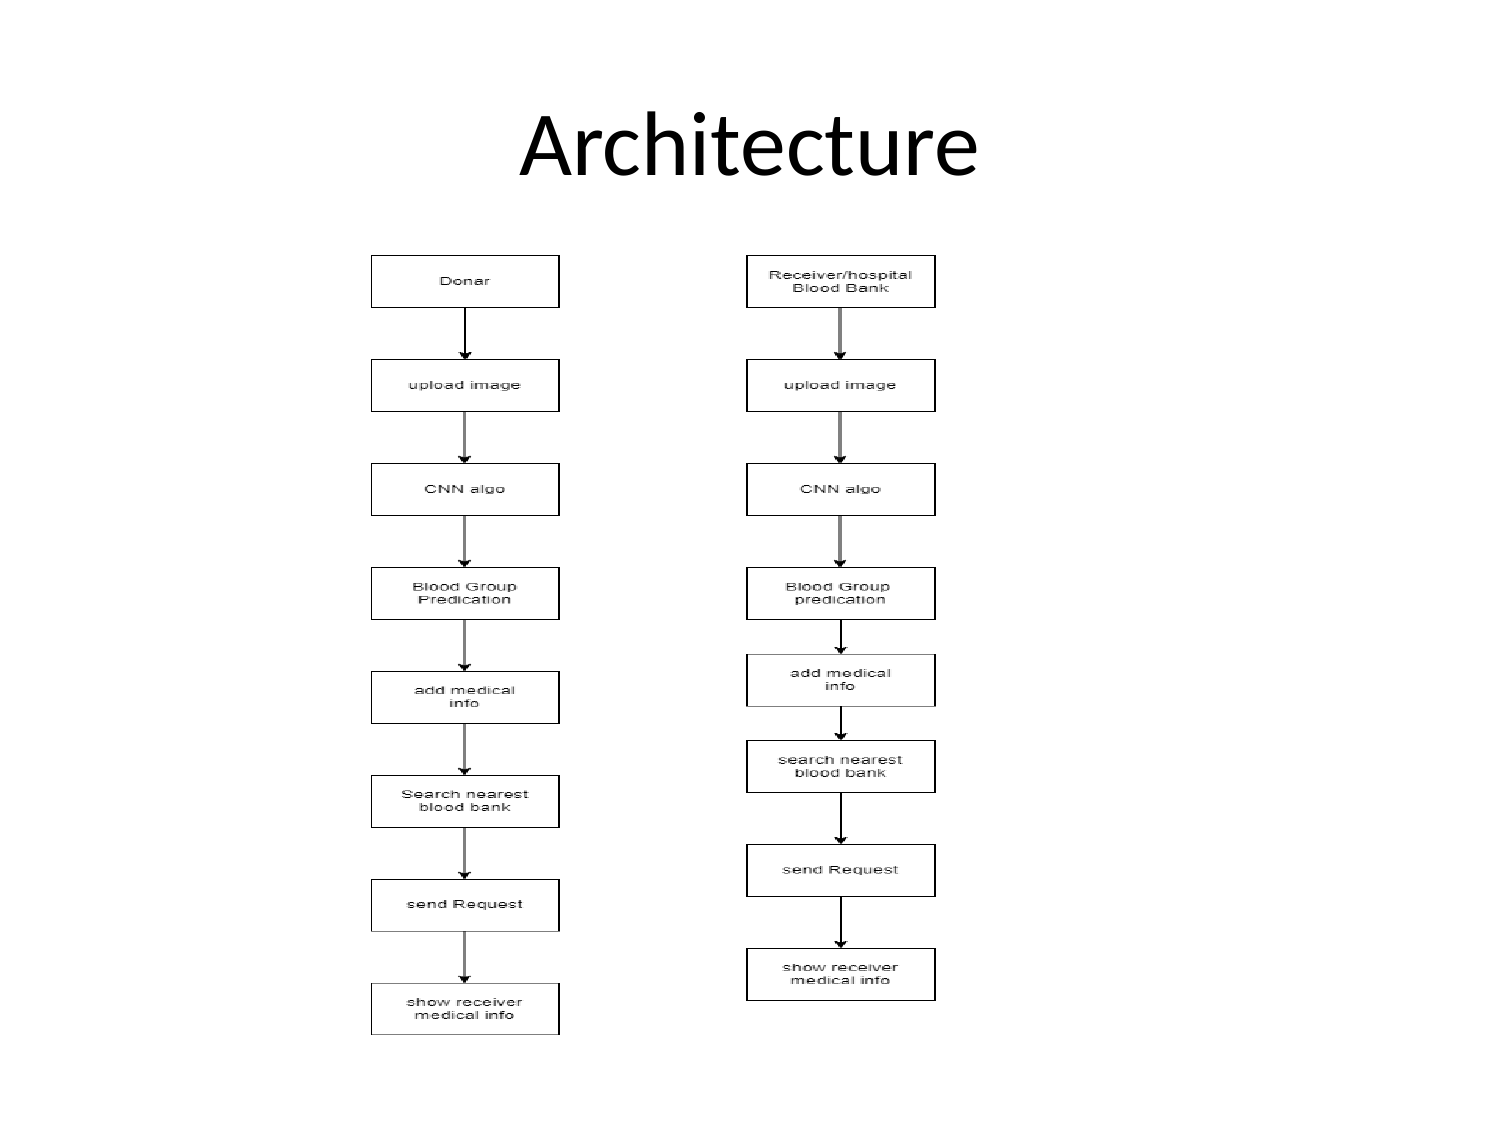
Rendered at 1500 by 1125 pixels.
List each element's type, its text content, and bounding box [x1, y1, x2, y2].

title Architecture [75, 45, 1425, 233]
picture [371, 255, 937, 1036]
